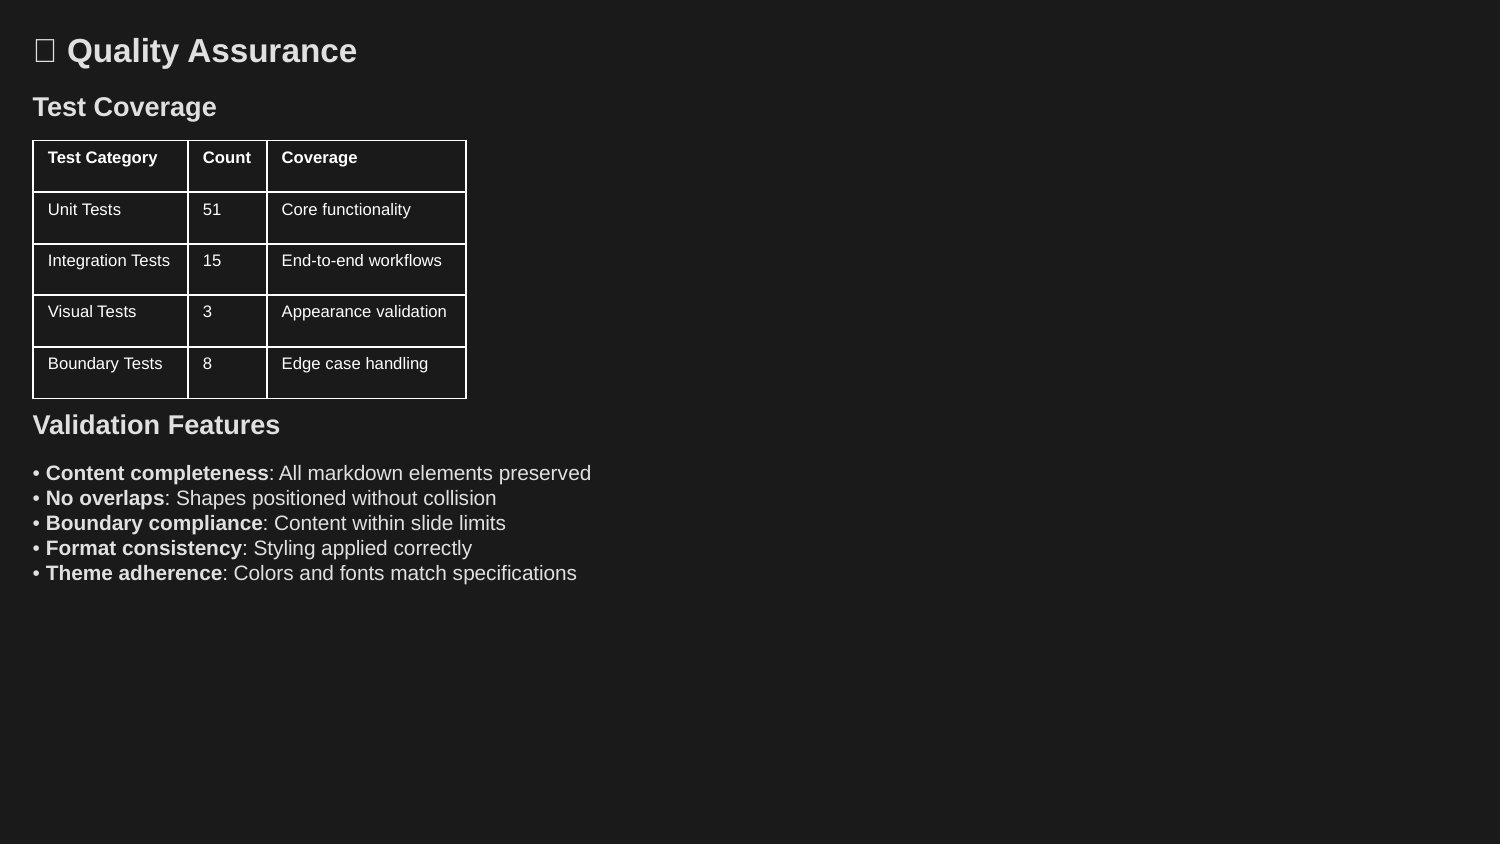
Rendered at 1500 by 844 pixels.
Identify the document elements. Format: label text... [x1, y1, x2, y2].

text_box Test Coverage [32, 88, 1500, 122]
table_cell Edge case handling [268, 348, 465, 398]
table_cell End-to-end workflows [268, 245, 465, 294]
table_cell 15 [189, 245, 266, 294]
text_box 🎯 Quality Assurance [32, 29, 1500, 70]
table_header Test Category [34, 141, 187, 191]
text_box [32, 399, 429, 407]
table_cell Boundary Tests [34, 348, 187, 398]
table_header Coverage [268, 141, 465, 191]
text_box Validation Features [32, 407, 1500, 441]
table_cell Visual Tests [34, 296, 187, 346]
table_cell Appearance validation [268, 296, 465, 346]
table_cell Core functionality [268, 193, 465, 243]
table_cell 8 [189, 348, 266, 398]
table_cell 3 [189, 296, 266, 346]
table_header Count [189, 141, 266, 191]
table_cell 51 [189, 193, 266, 243]
table_cell Unit Tests [34, 193, 187, 243]
table_cell Integration Tests [34, 245, 187, 294]
text_box • Content completeness: All markdown elements preserved • No overlaps: Shapes positioned without collision • Boundary compliance: Content within slide limits • Format consistency: Styling applied correctly • Theme adherence: Colors and fonts match specifications [32, 459, 1500, 585]
